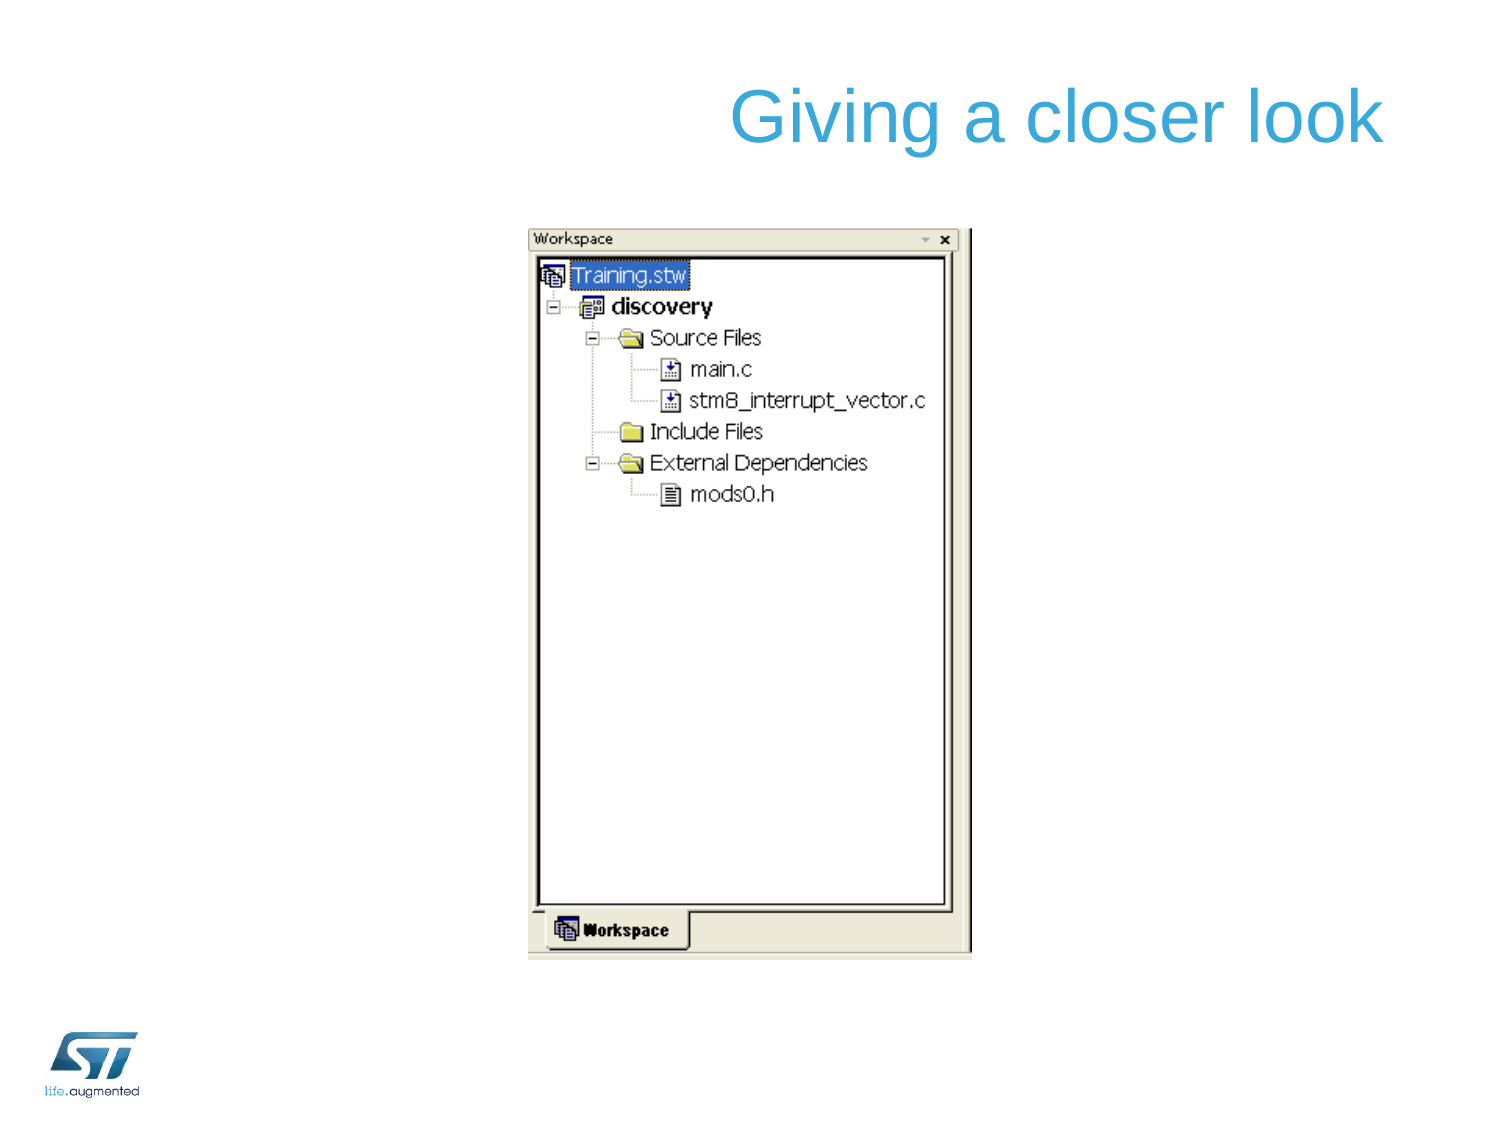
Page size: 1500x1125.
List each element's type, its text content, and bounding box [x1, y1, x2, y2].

picture [37, 1022, 147, 1104]
title Giving a closer look [75, 19, 1400, 207]
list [527, 226, 973, 961]
